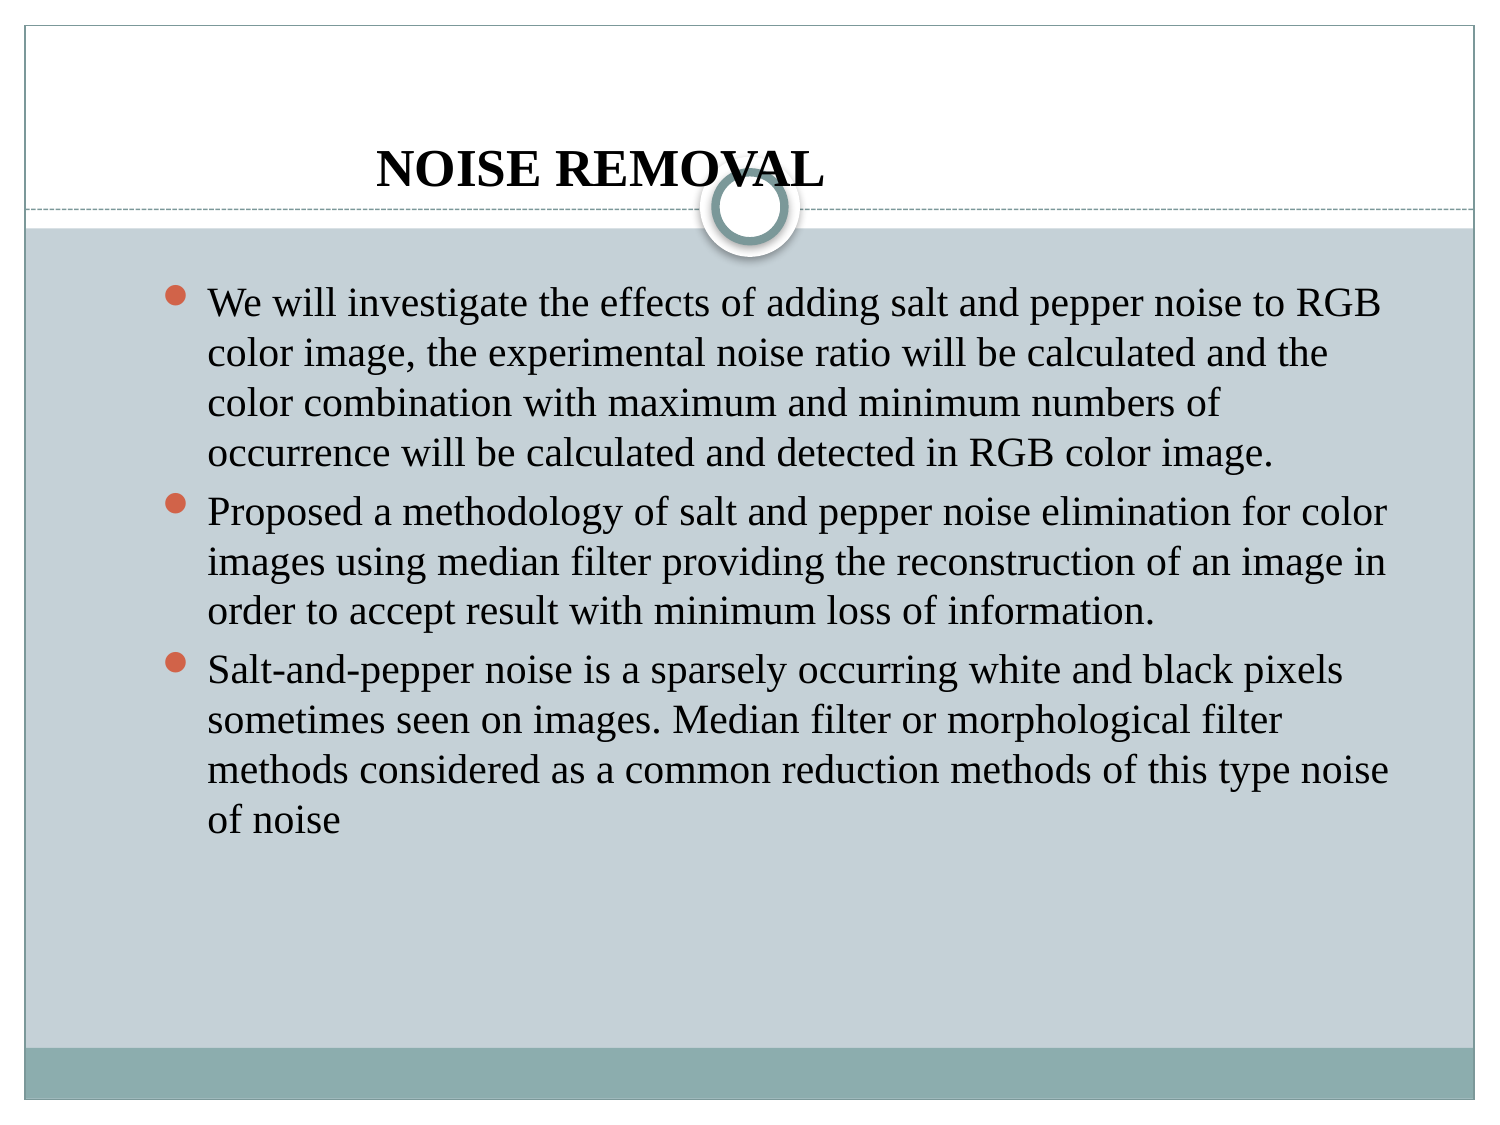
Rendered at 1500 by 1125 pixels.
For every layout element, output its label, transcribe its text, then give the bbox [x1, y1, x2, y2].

list We will investigate the effects of adding salt and pepper noise to RGB color image, the experimental noise ratio will be calculated and the color combination with maximum and minimum numbers of occurrence will be calculated and detected in RGB color image. Proposed a methodology of salt and pepper noise elimination for color images using median filter providing the reconstruction of an image in order to accept result with minimum loss of information. Salt-and-pepper noise is a sparsely occurring white and black pixels sometimes seen on images. Median filter or morphological filter methods considered as a common reduction methods of this type noise of noise [147, 267, 1416, 1035]
title NOISE REMOVAL [53, 125, 1150, 258]
